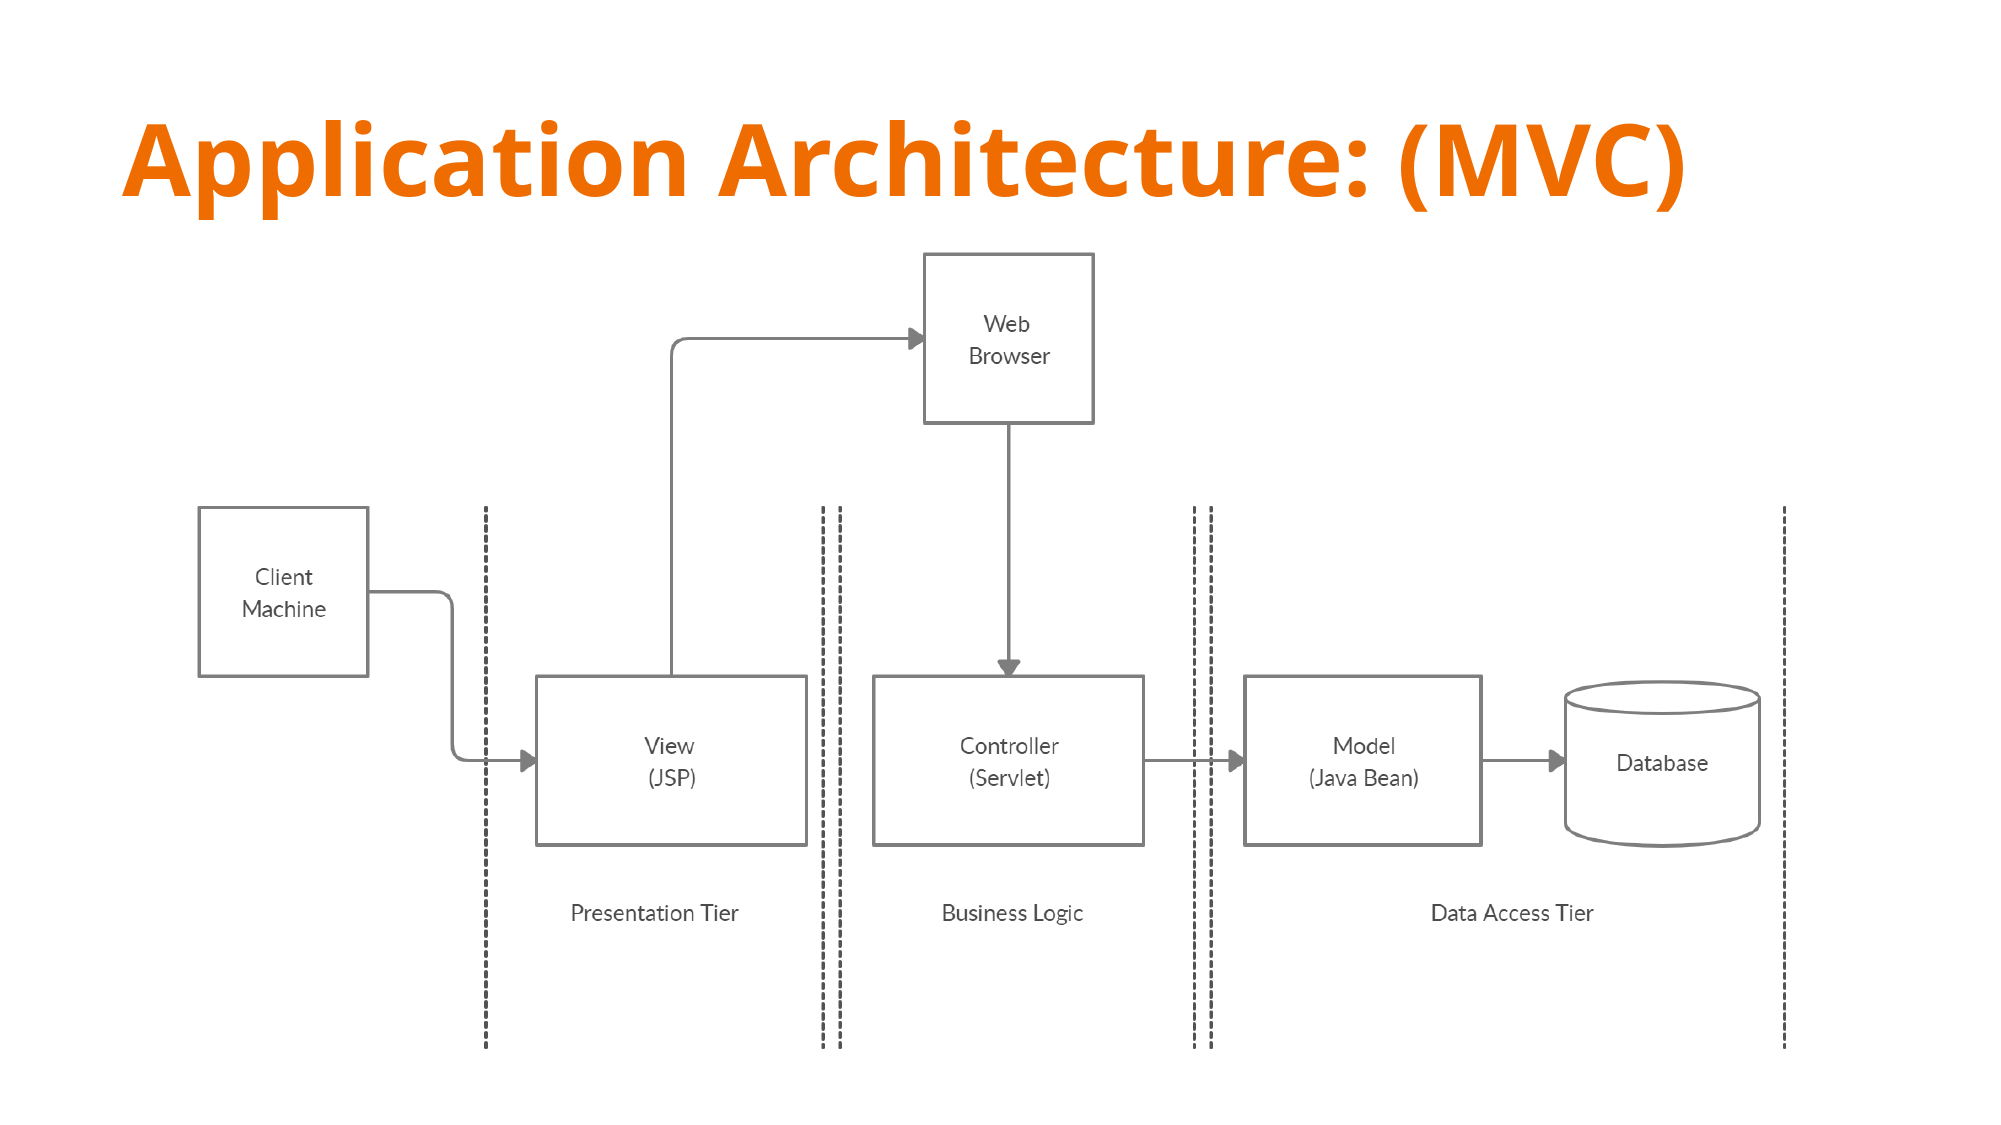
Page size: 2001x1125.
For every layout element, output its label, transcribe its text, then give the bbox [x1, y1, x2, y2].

picture [165, 220, 1818, 1082]
title Application Architecture: (MVC) [107, 81, 1875, 250]
